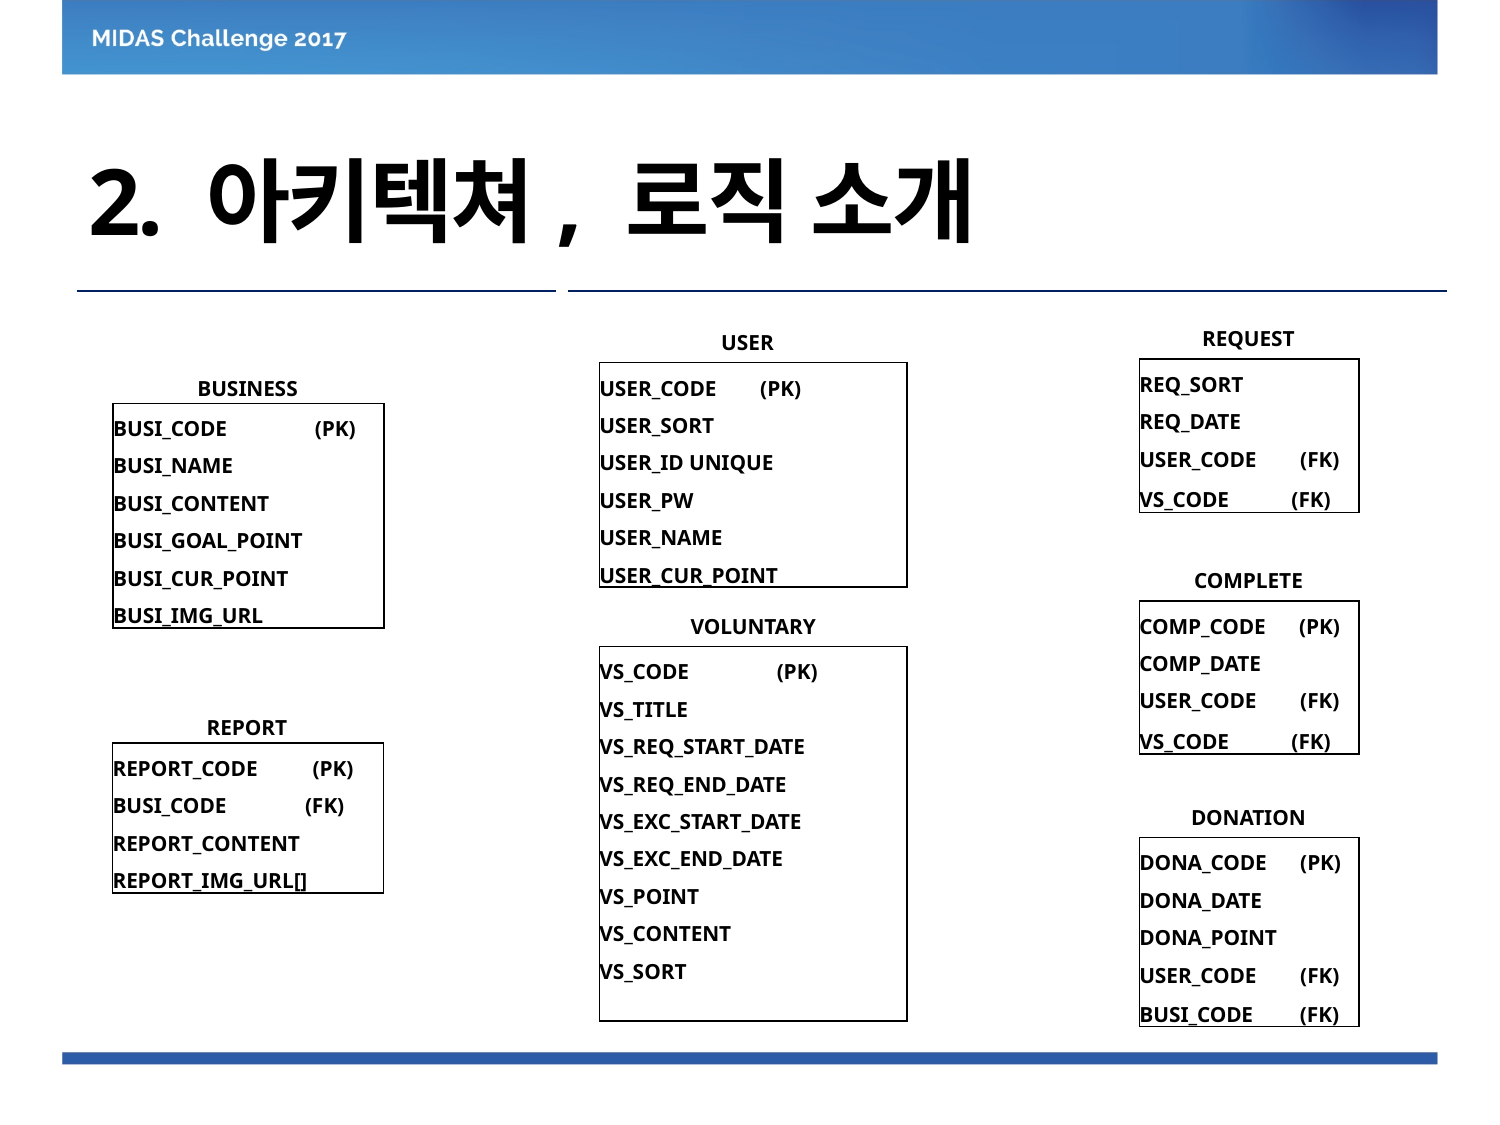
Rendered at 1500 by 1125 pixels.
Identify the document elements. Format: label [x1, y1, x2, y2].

picture [0, 0, 1500, 1125]
text_box [76, 290, 1448, 299]
text_box [1139, 313, 1360, 1031]
